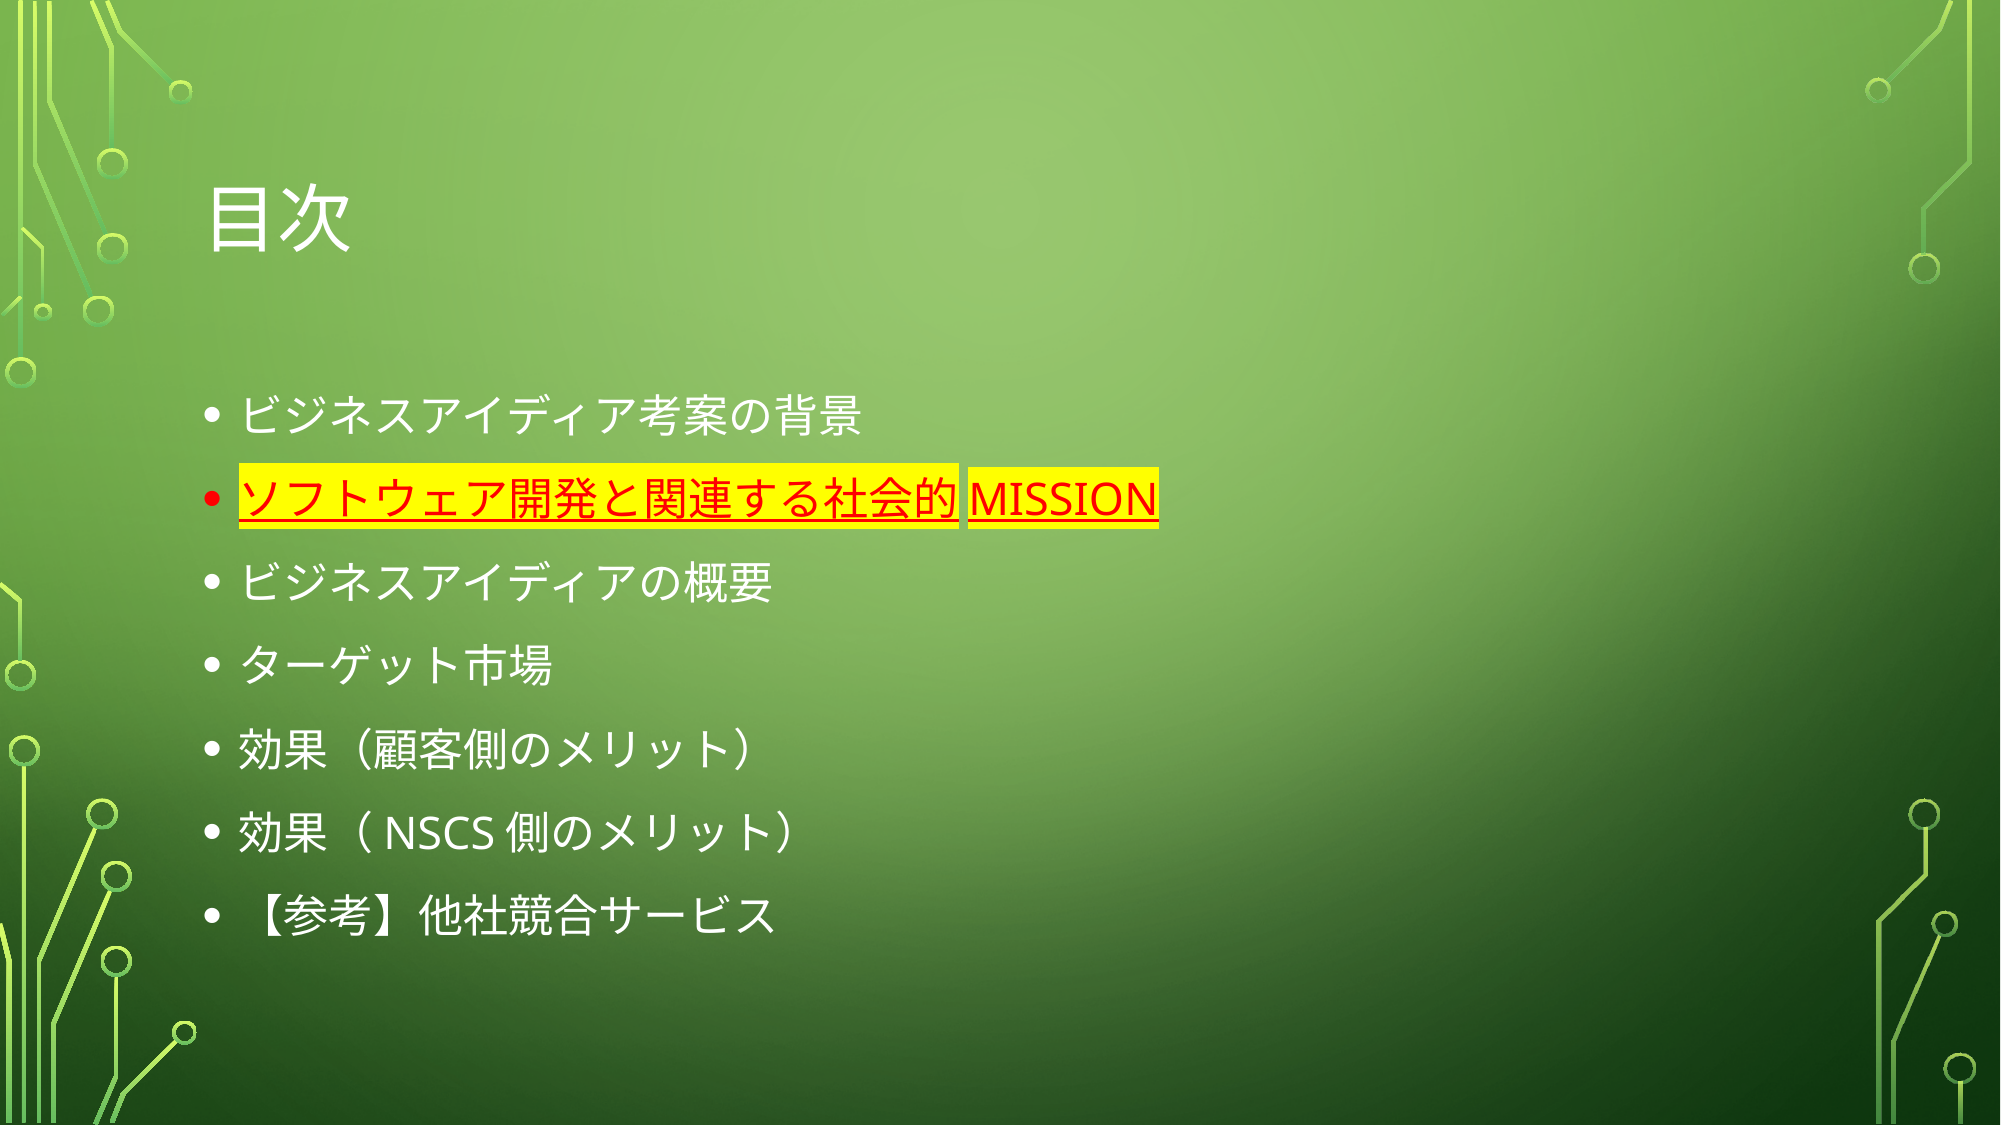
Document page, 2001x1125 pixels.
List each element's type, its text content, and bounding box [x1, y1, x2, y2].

title 目次 [187, 101, 1813, 344]
list ビジネスアイディア考案の背景 ソフトウェア開発と関連する社会的MISSION ビジネスアイディアの概要 ターゲット市場 効果（顧客側のメリット） 効果（NSCS側のメリット） 【参考】他社競合サービス [187, 369, 1813, 950]
